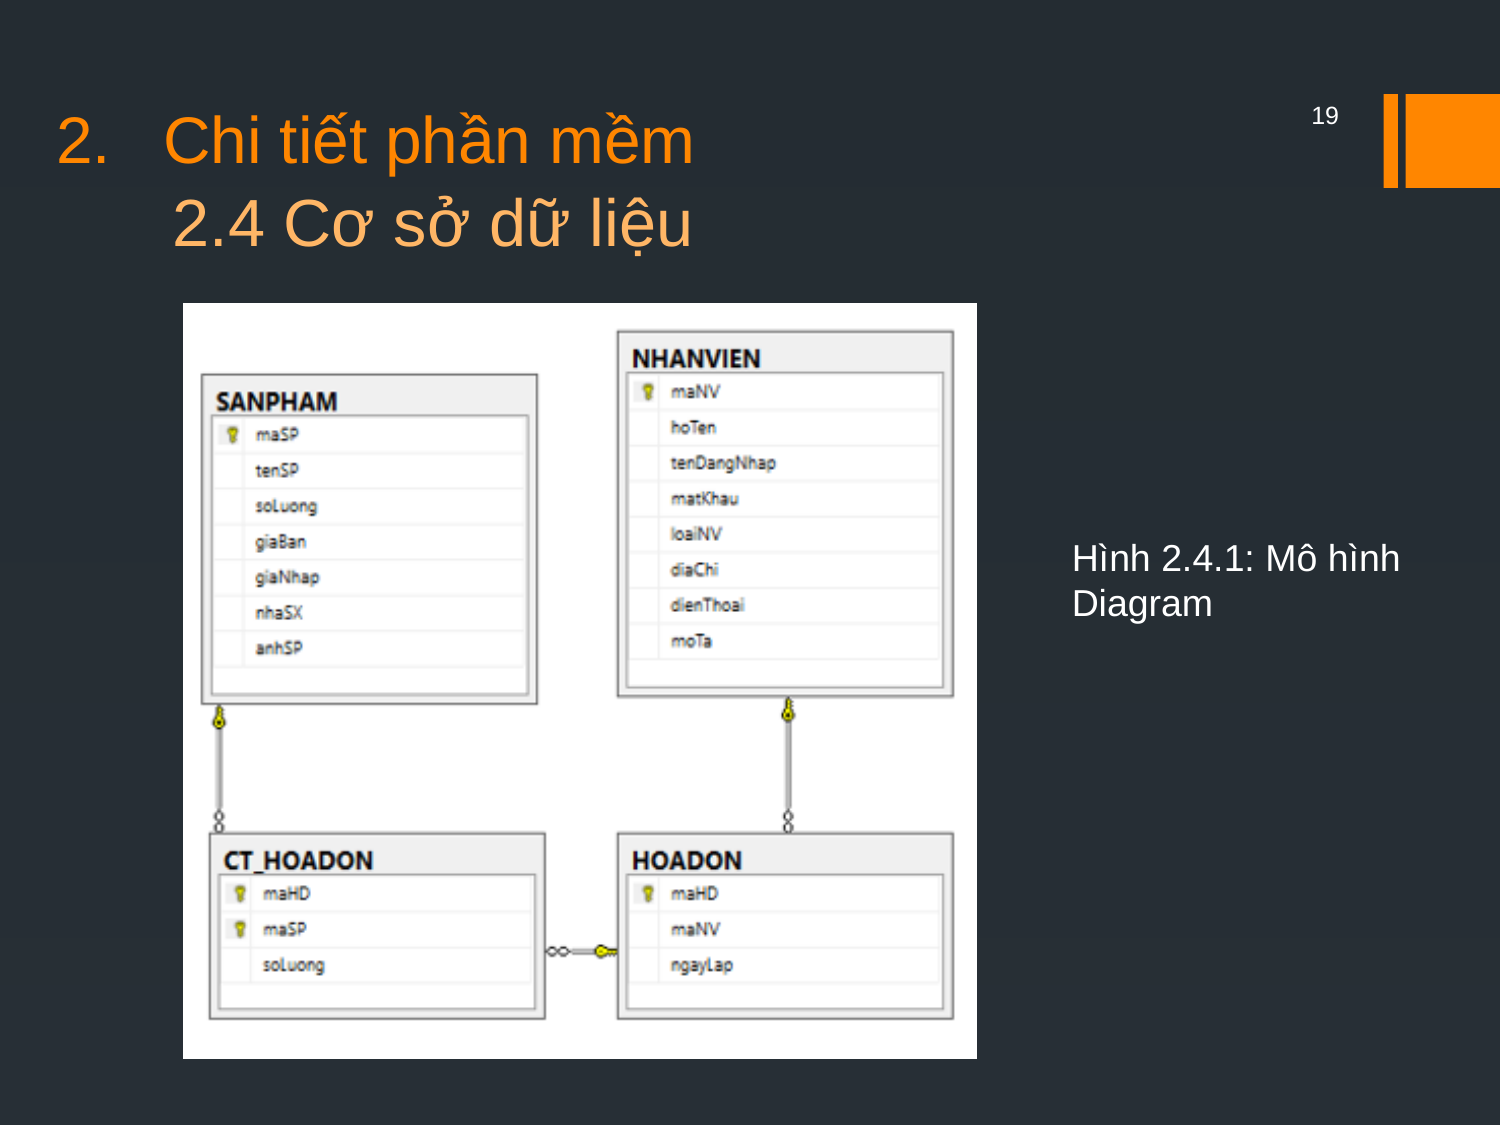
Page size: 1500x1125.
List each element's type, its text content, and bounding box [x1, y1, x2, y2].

picture [182, 303, 977, 1060]
text_box Hình 2.4.1: Mô hình Diagram [1057, 527, 1459, 632]
text_box Chi tiết phần mềm [41, 89, 1388, 185]
text_box 2.4 Cơ sở dữ liệu [157, 185, 1358, 268]
